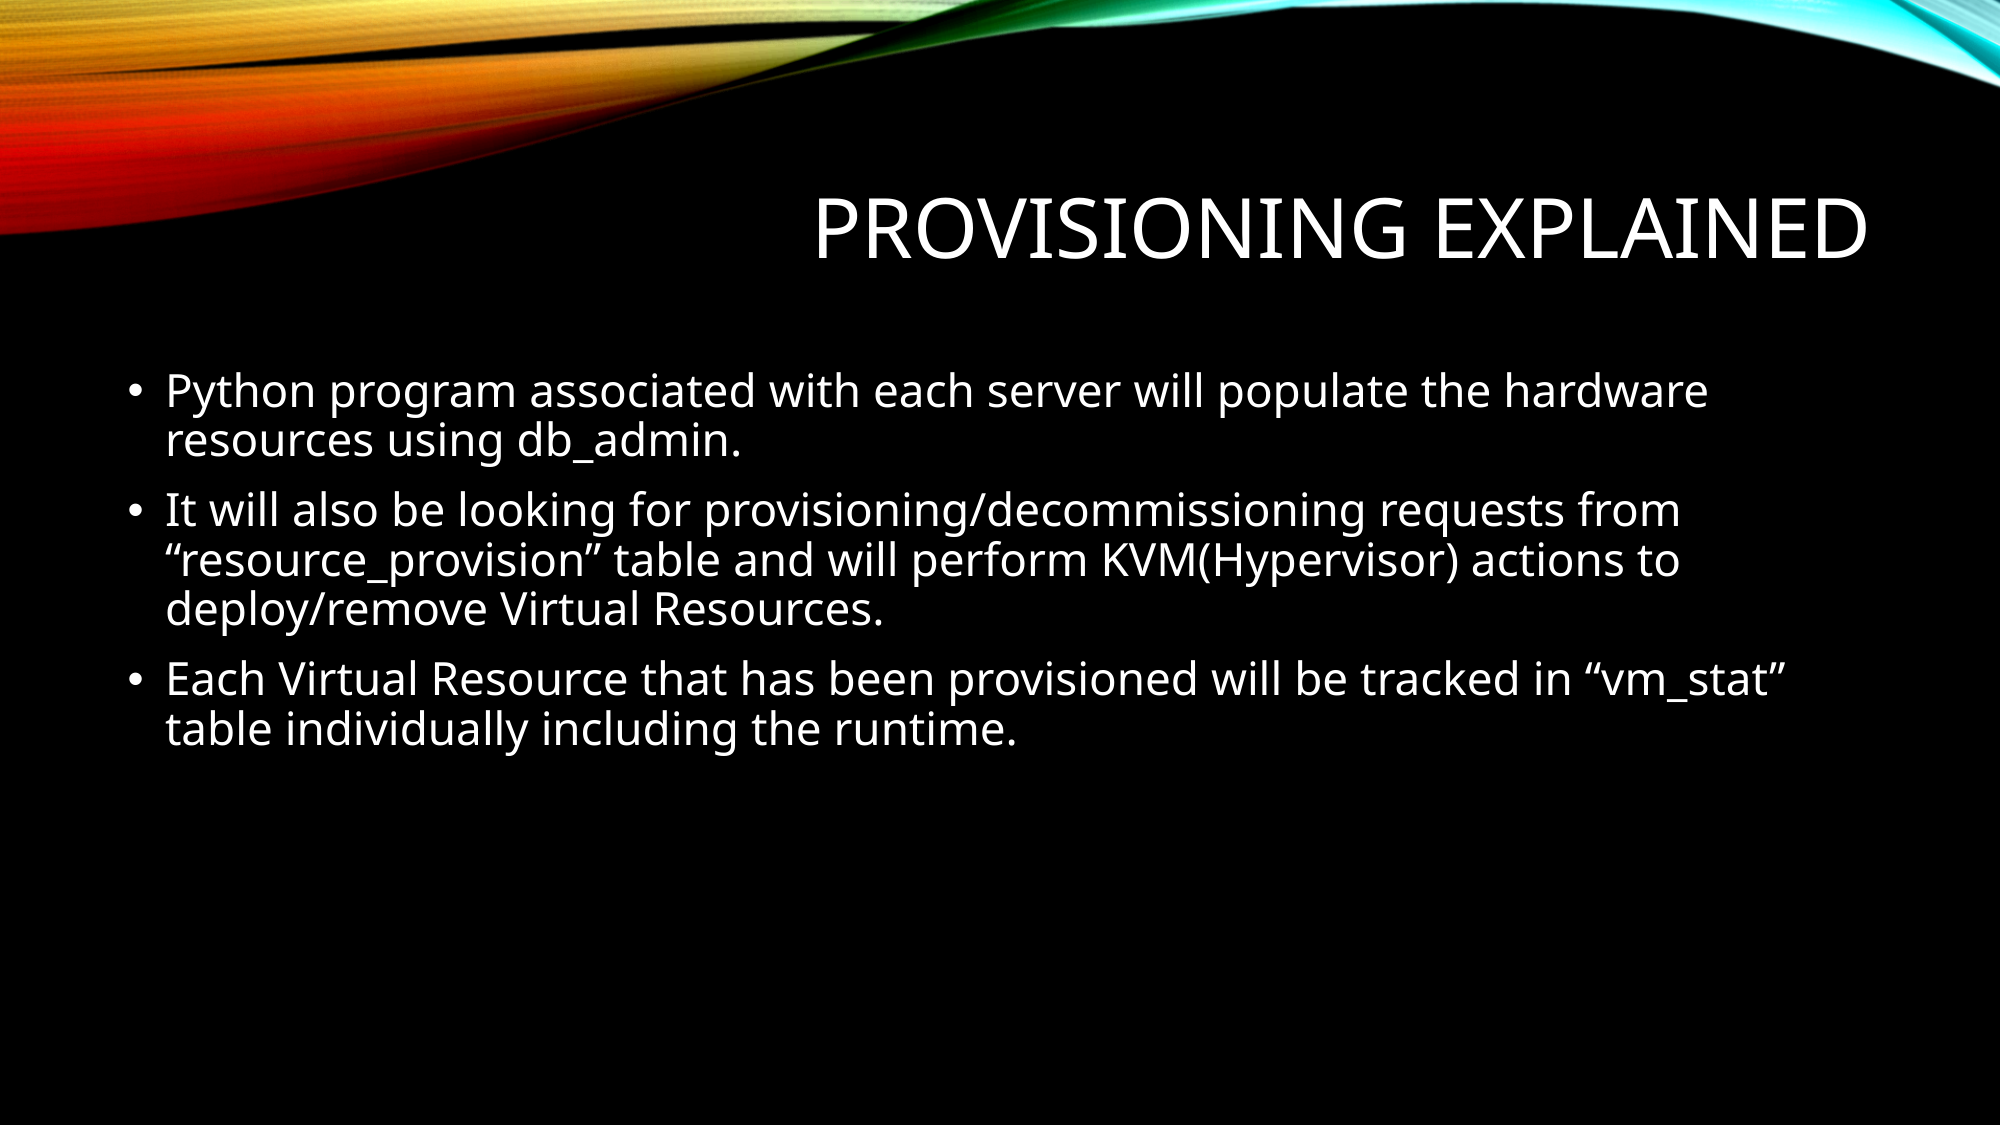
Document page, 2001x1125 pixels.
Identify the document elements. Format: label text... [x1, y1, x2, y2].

picture [0, 0, 2000, 237]
title Provisioning Explained [474, 125, 1888, 338]
list Python program associated with each server will populate the hardware resources using db_admin. It will also be looking for provisioning/decommissioning requests from “resource_provision” table and will perform KVM(Hypervisor) actions to deploy/remove Virtual Resources. Each Virtual Resource that has been provisioned will be tracked in “vm_stat” table individually including the runtime. [112, 360, 1888, 1021]
